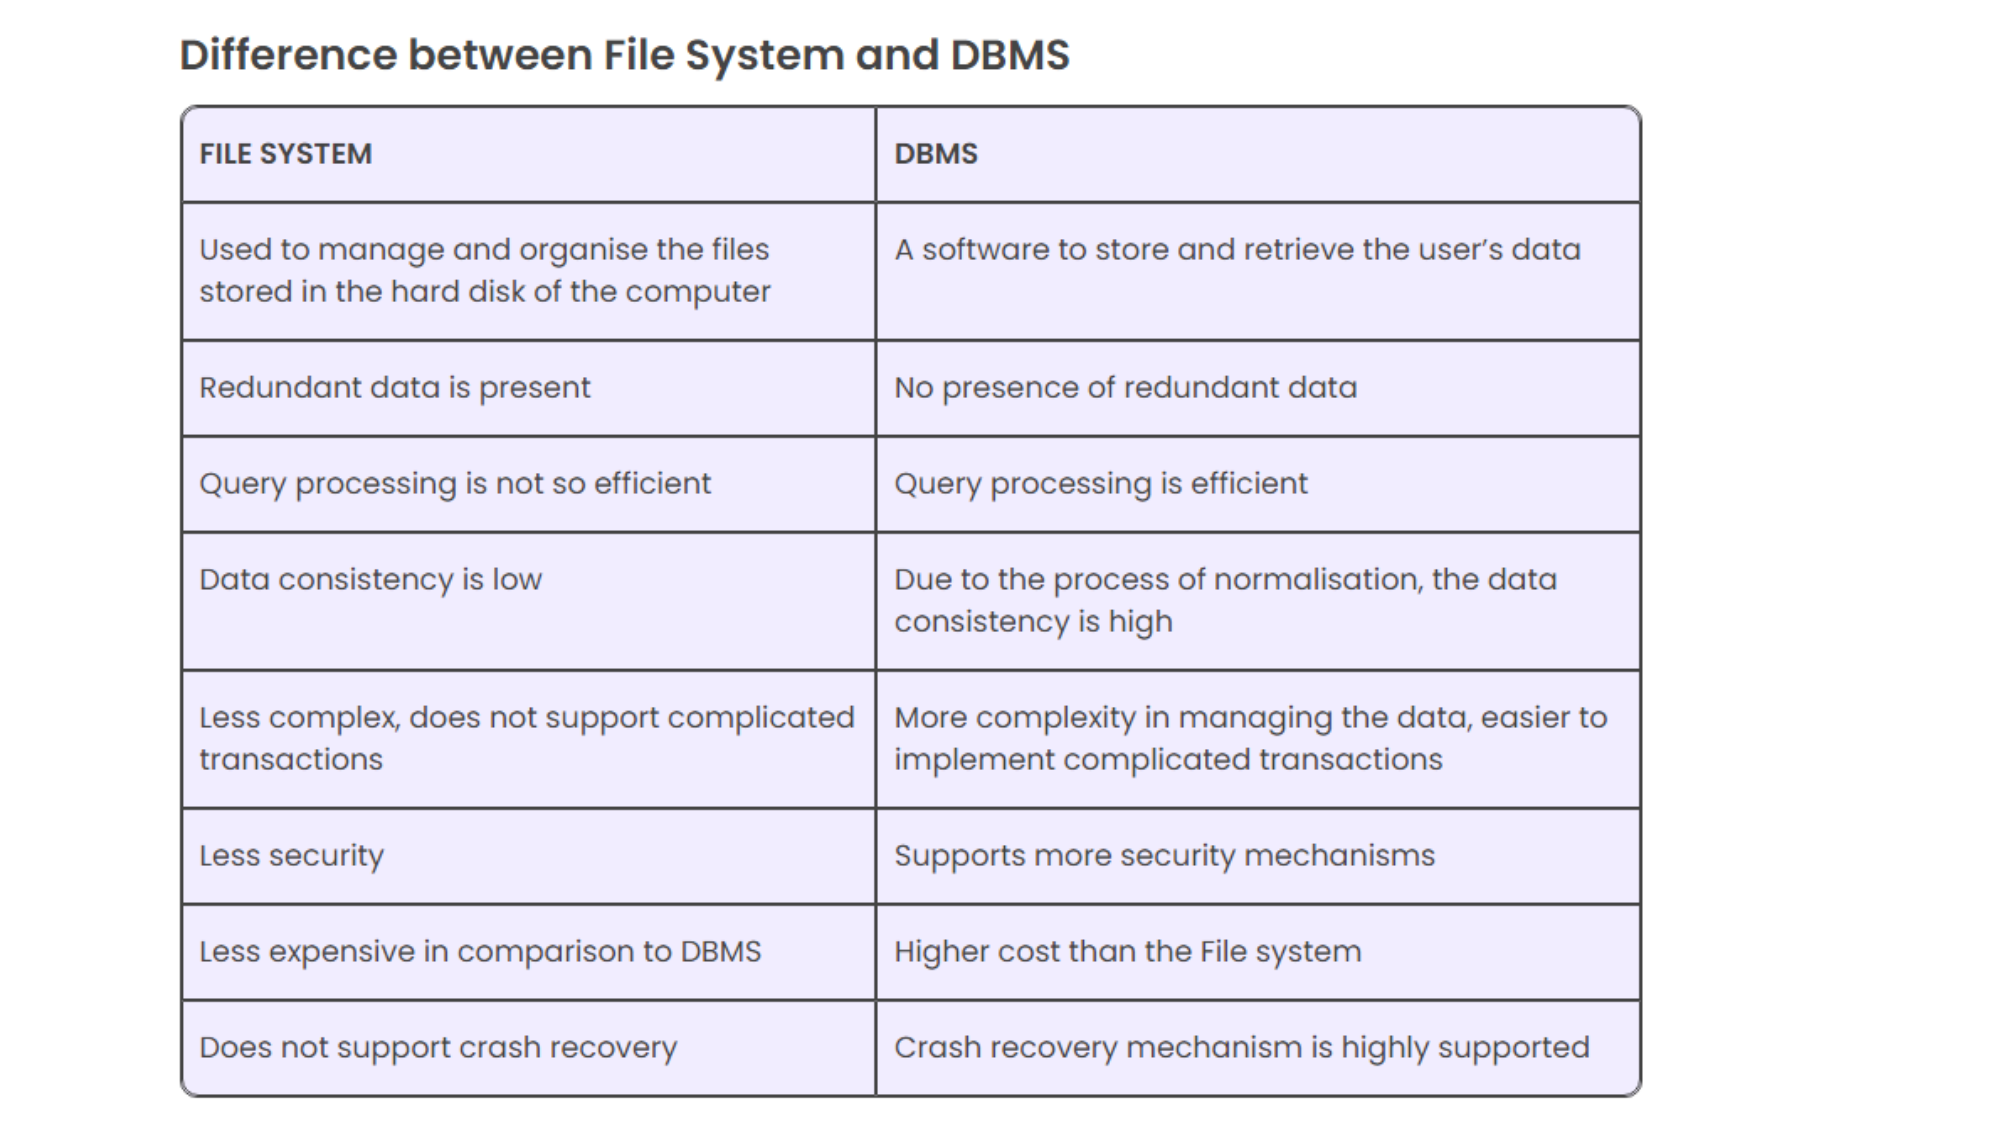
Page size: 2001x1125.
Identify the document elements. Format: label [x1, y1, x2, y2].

picture [145, 0, 1668, 1115]
